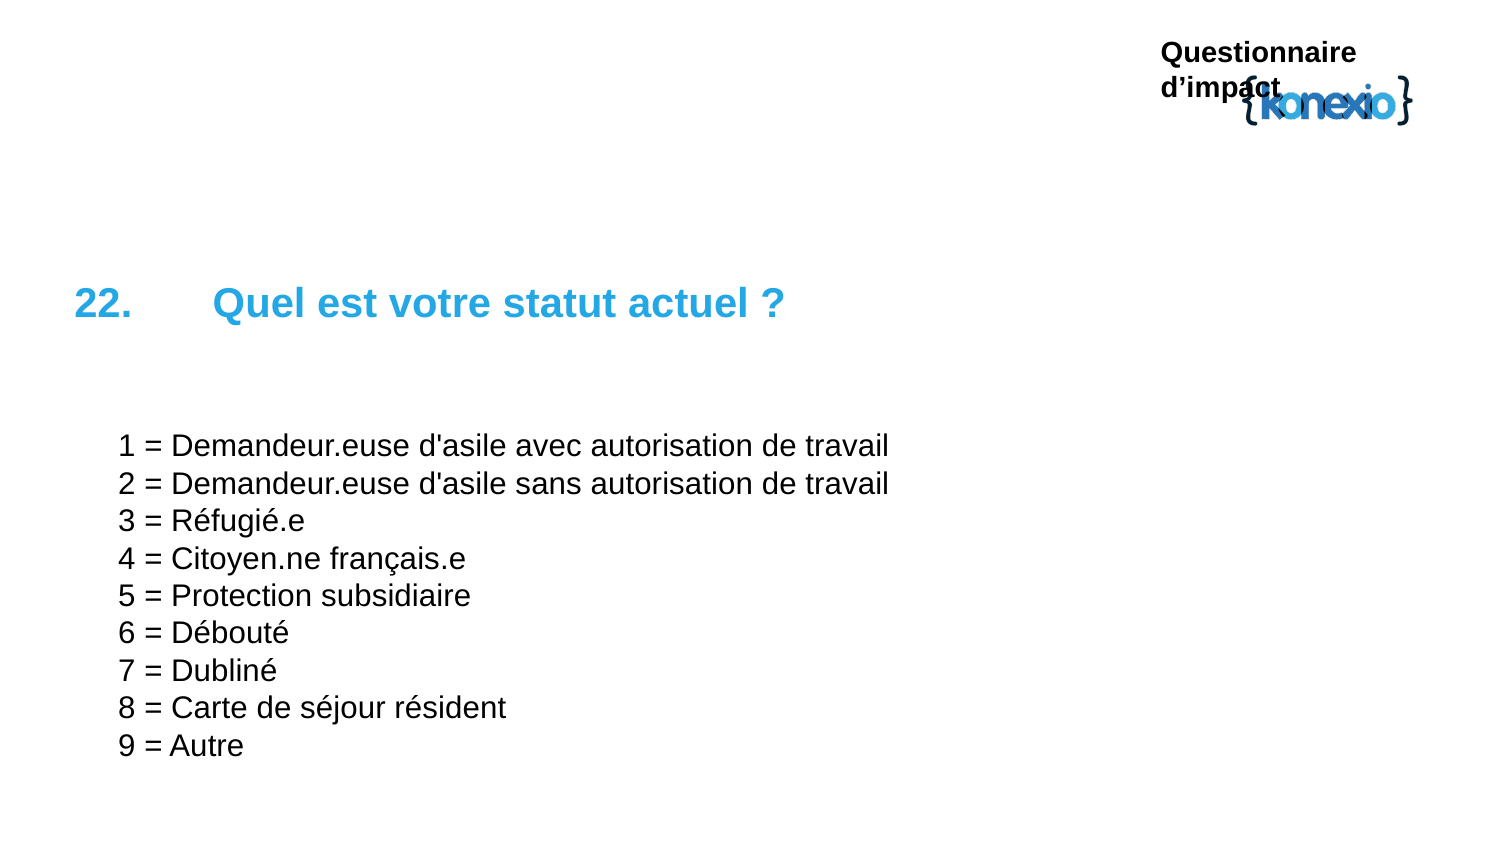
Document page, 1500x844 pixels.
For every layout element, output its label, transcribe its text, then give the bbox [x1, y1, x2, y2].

picture [1218, 26, 1428, 175]
text_box Questionnaire d’impact [1145, 18, 1500, 77]
text_box 22. Quel est votre statut actuel ? 1 = Demandeur.euse d'asile avec autorisation de travail 2 = Demandeur.euse d'asile sans autorisation de travail 3 = Réfugié.e 4 = Citoyen.ne français.e 5 = Protection subsidiaire 6 = Débouté 7 = Dubliné 8 = Carte de séjour résident 9 = Autre [59, 260, 1454, 797]
